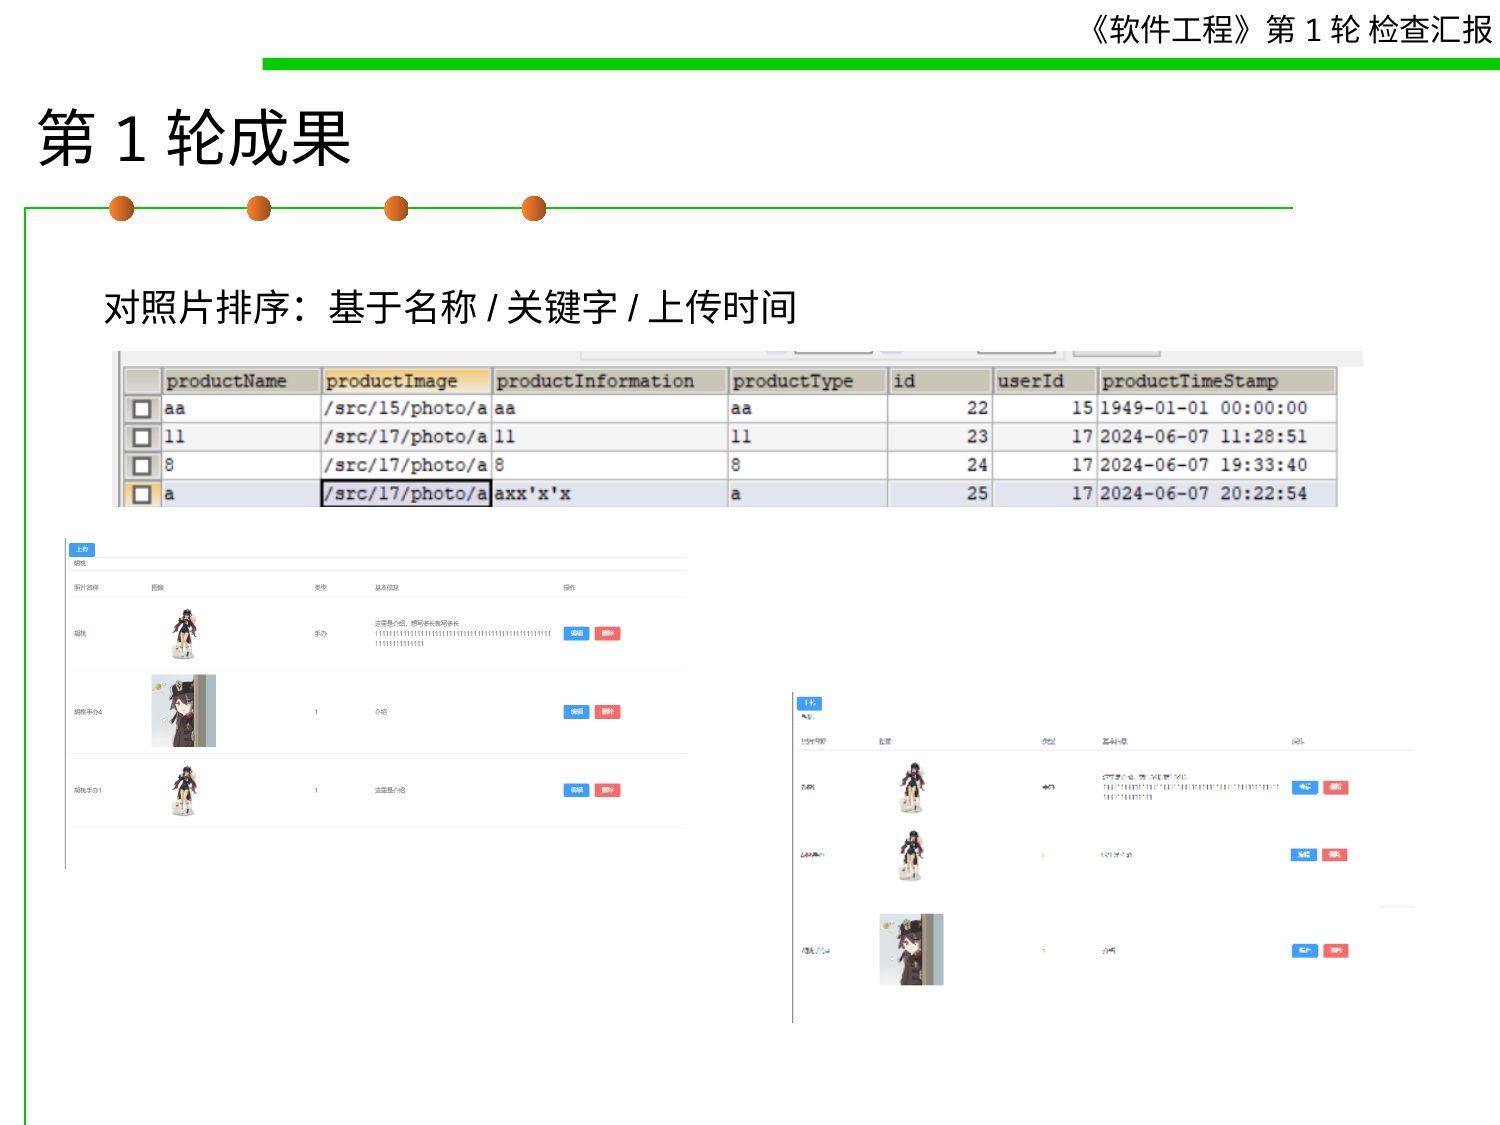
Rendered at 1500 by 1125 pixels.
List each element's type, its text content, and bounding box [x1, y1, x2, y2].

title 第1轮成果 [20, 83, 1415, 190]
picture [64, 538, 687, 869]
text_box 对照片排序：基于名称/关键字/上传时间 [88, 277, 839, 382]
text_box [111, 351, 1364, 508]
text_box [792, 692, 1415, 1023]
